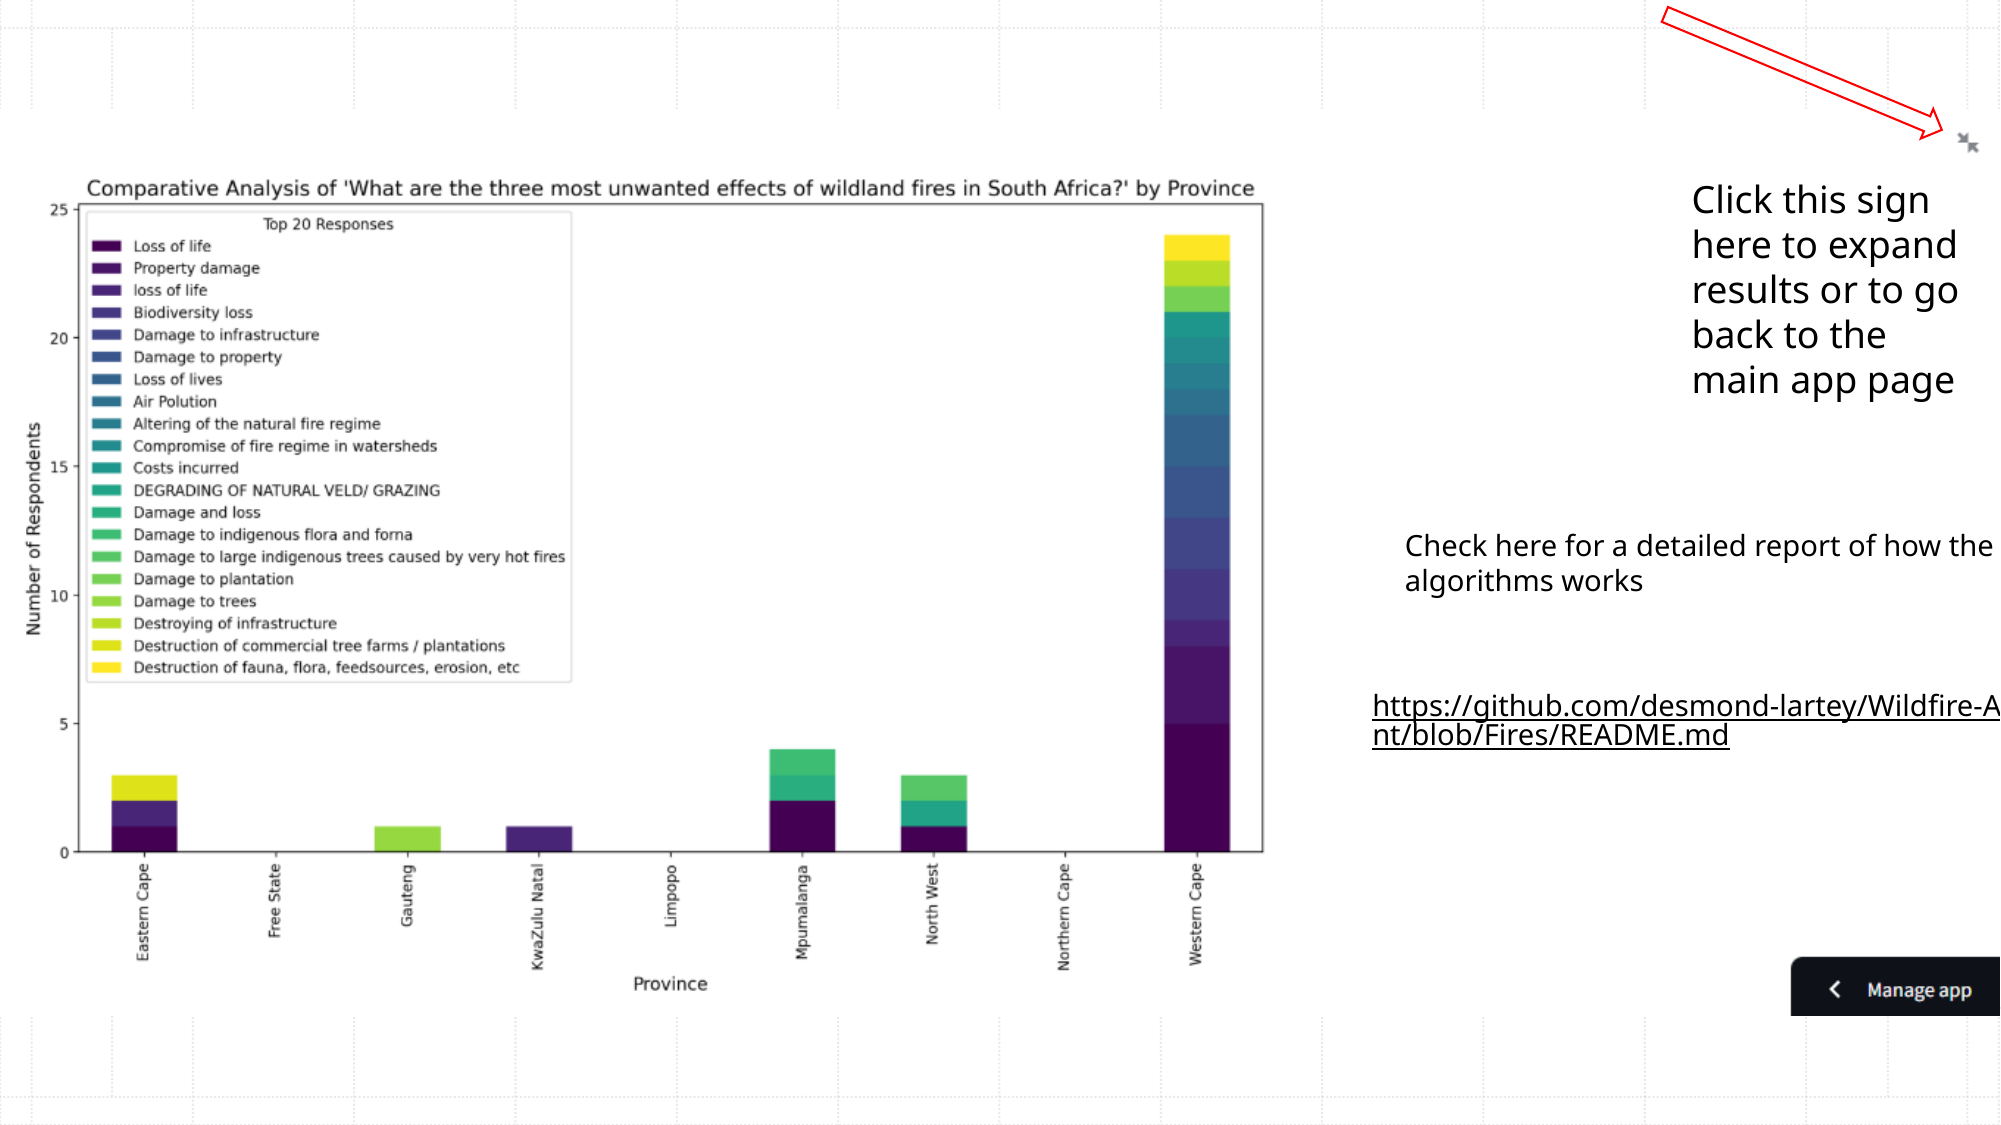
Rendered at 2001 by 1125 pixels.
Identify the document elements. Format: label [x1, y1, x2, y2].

text_box [1660, 5, 1916, 109]
picture [0, 109, 2000, 1016]
